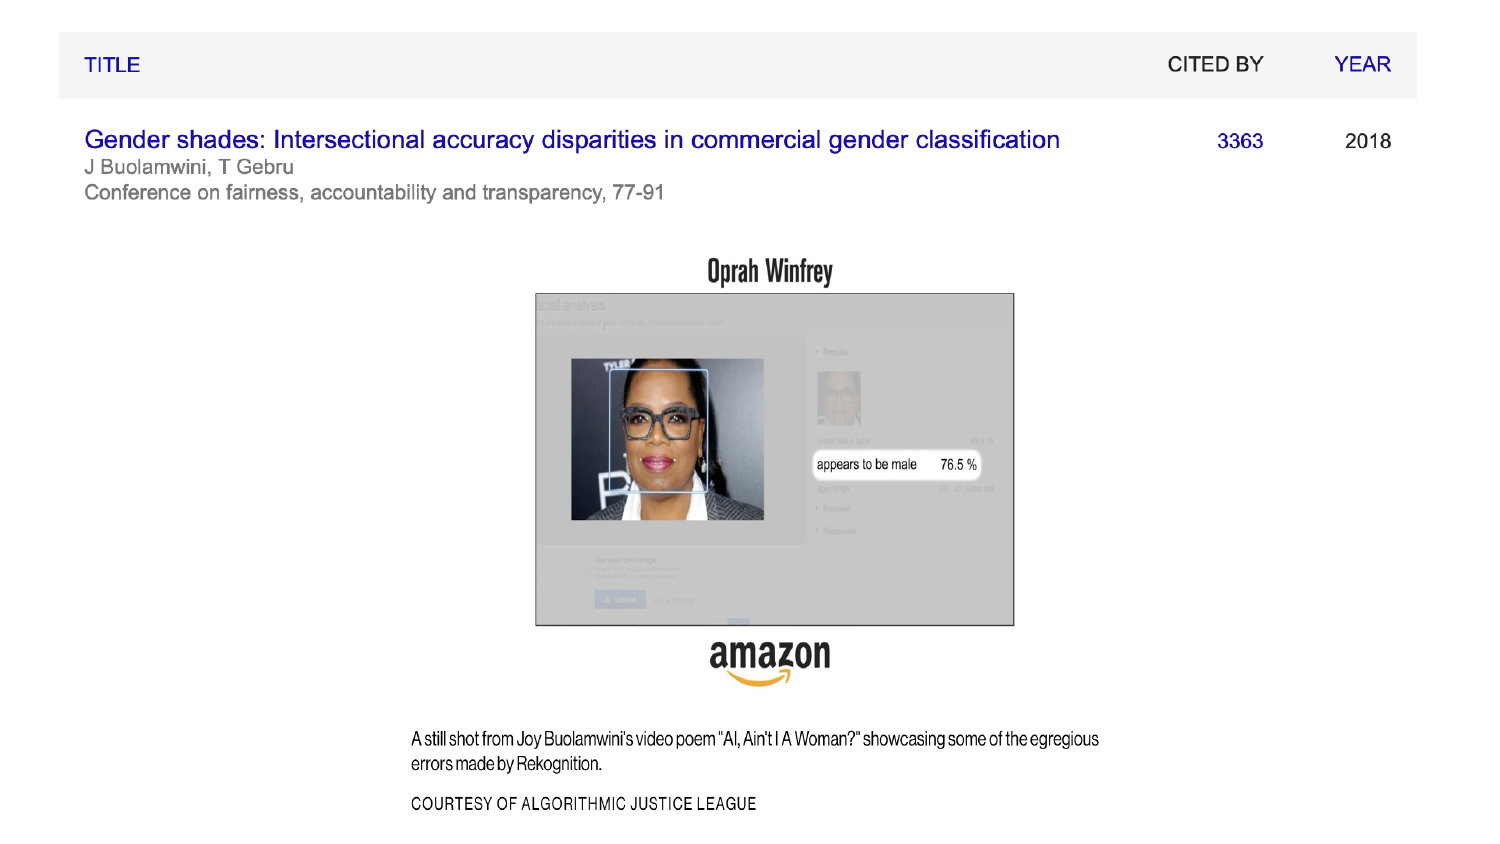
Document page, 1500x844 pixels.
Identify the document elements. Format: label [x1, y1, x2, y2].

picture [381, 221, 1123, 822]
picture [0, 14, 1447, 215]
